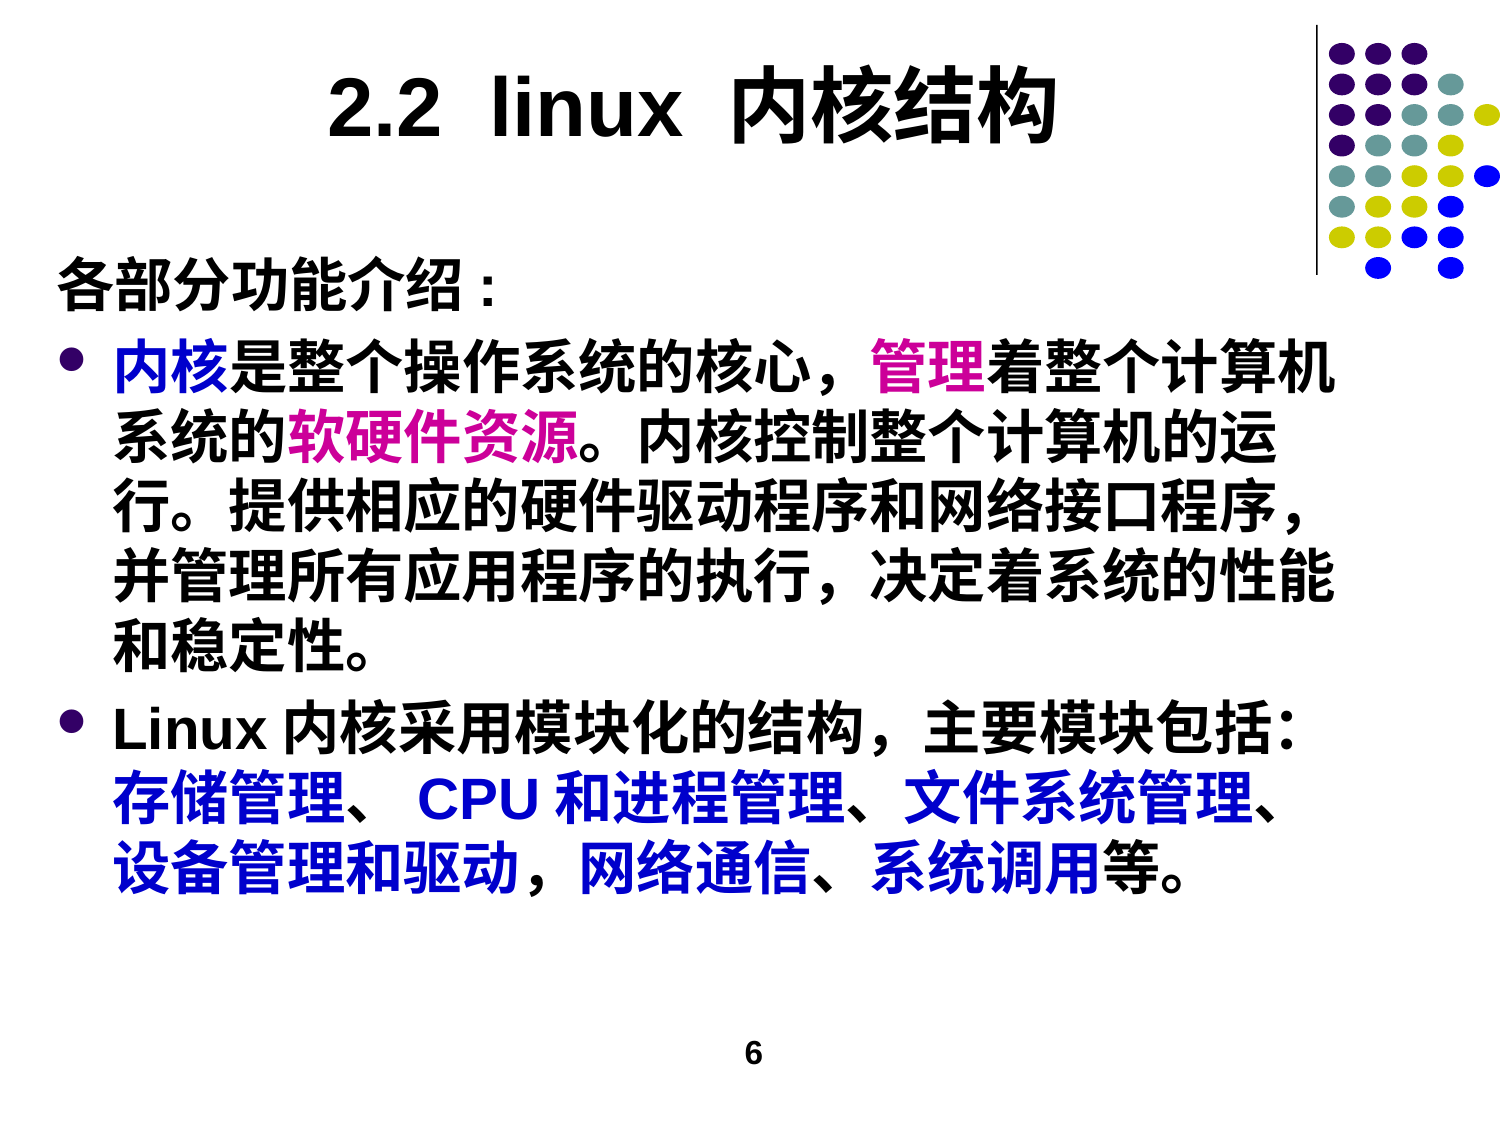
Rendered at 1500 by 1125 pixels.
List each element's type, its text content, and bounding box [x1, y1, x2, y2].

title 2.2 linux 内核结构 [74, 19, 1313, 162]
slide_number 6 [578, 1023, 930, 1099]
list 各部分功能介绍: 内核是整个操作系统的核心，管理着整个计算机系统的软硬件资源。内核控制整个计算机的运行。提供相应的硬件驱动程序和网络接口程序，并管理所有应用程序的执行，决定着系统的性能和稳定性。 Linux内核采用模块化的结构，主要模块包括：存储管理、CPU和进程管理、文件系统管理、设备管理和驱动，网络通信、系统调用等。 [41, 240, 1353, 929]
